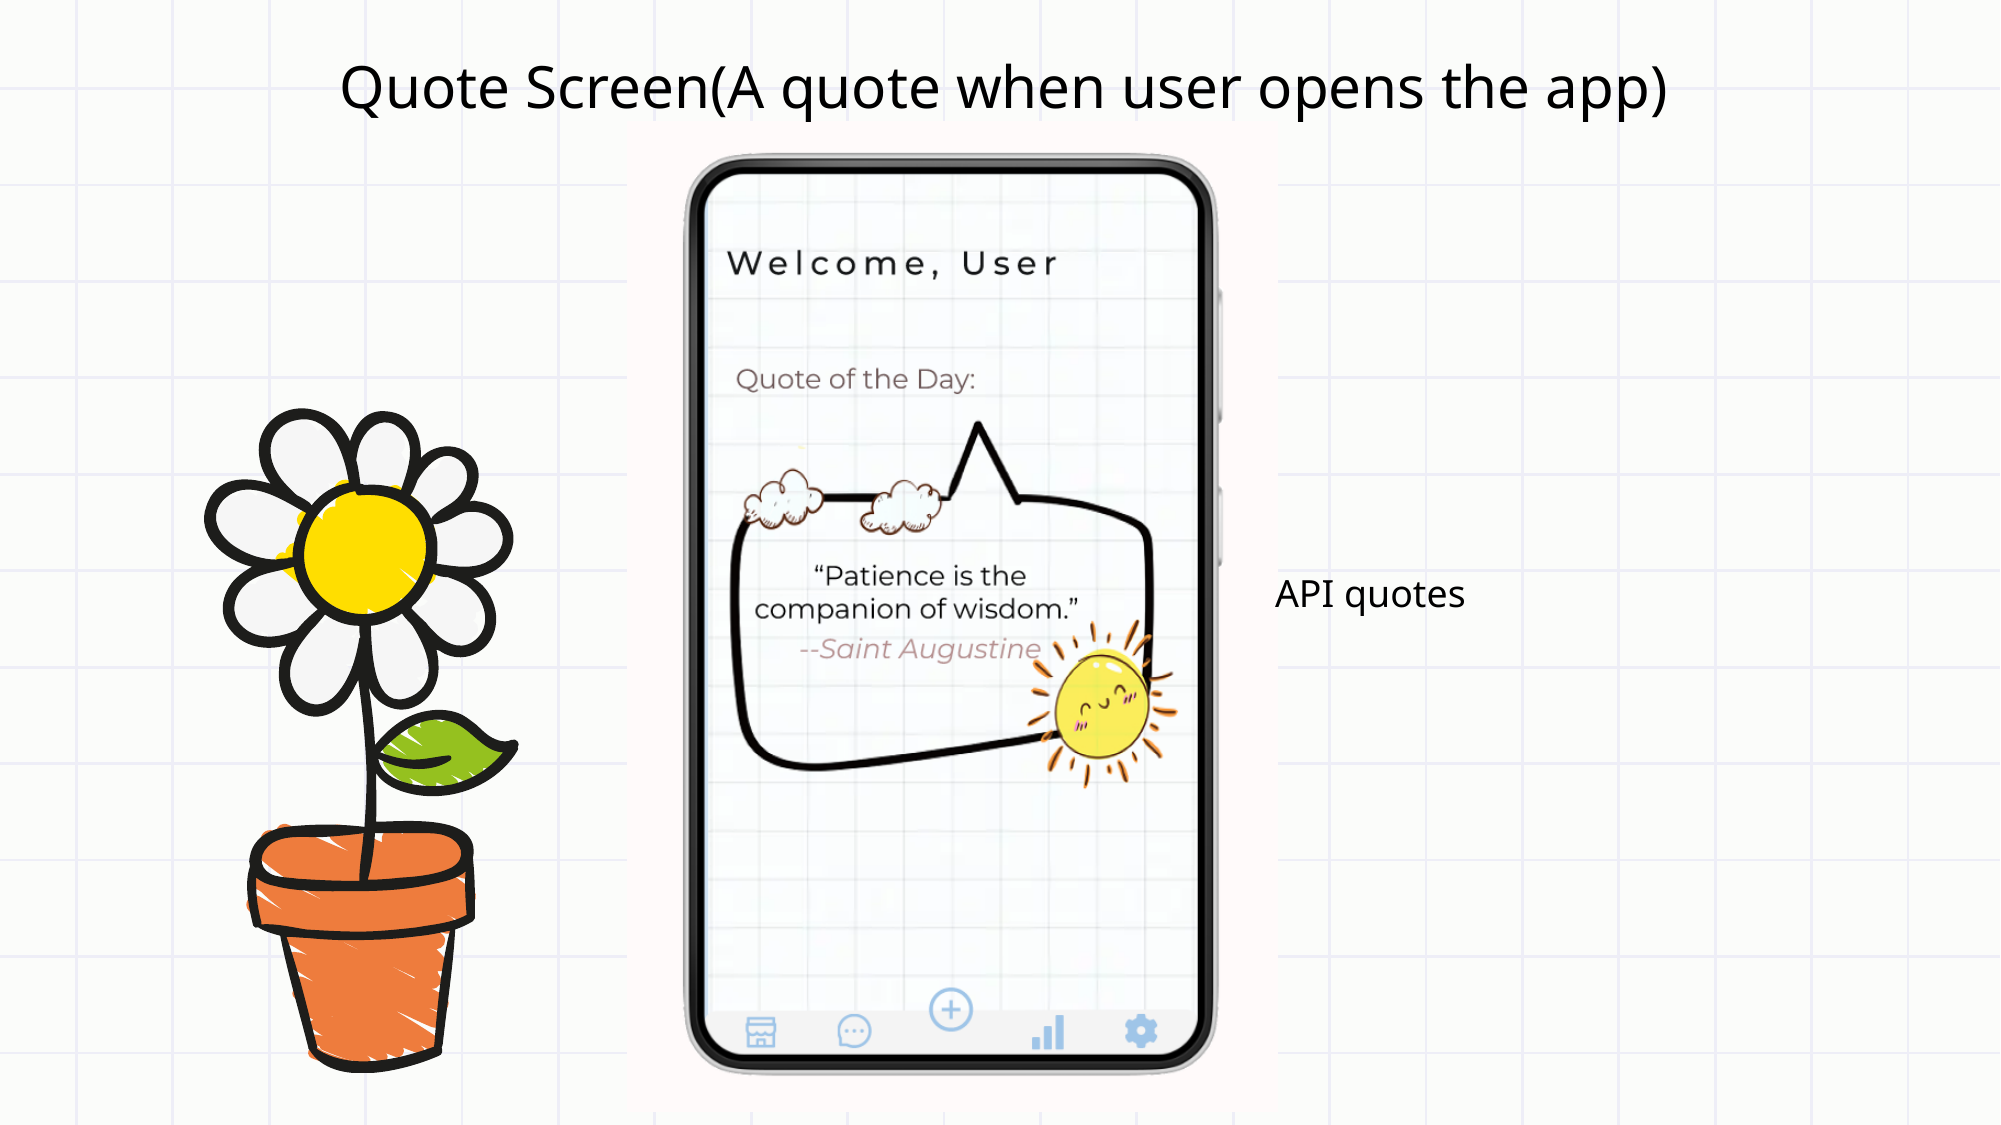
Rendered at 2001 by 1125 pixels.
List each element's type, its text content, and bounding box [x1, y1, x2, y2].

text_box Quote Screen(A quote when user opens the app) [324, 42, 1894, 128]
text_box API quotes [1278, 562, 1711, 623]
picture [203, 407, 519, 1073]
picture [627, 121, 1278, 1112]
